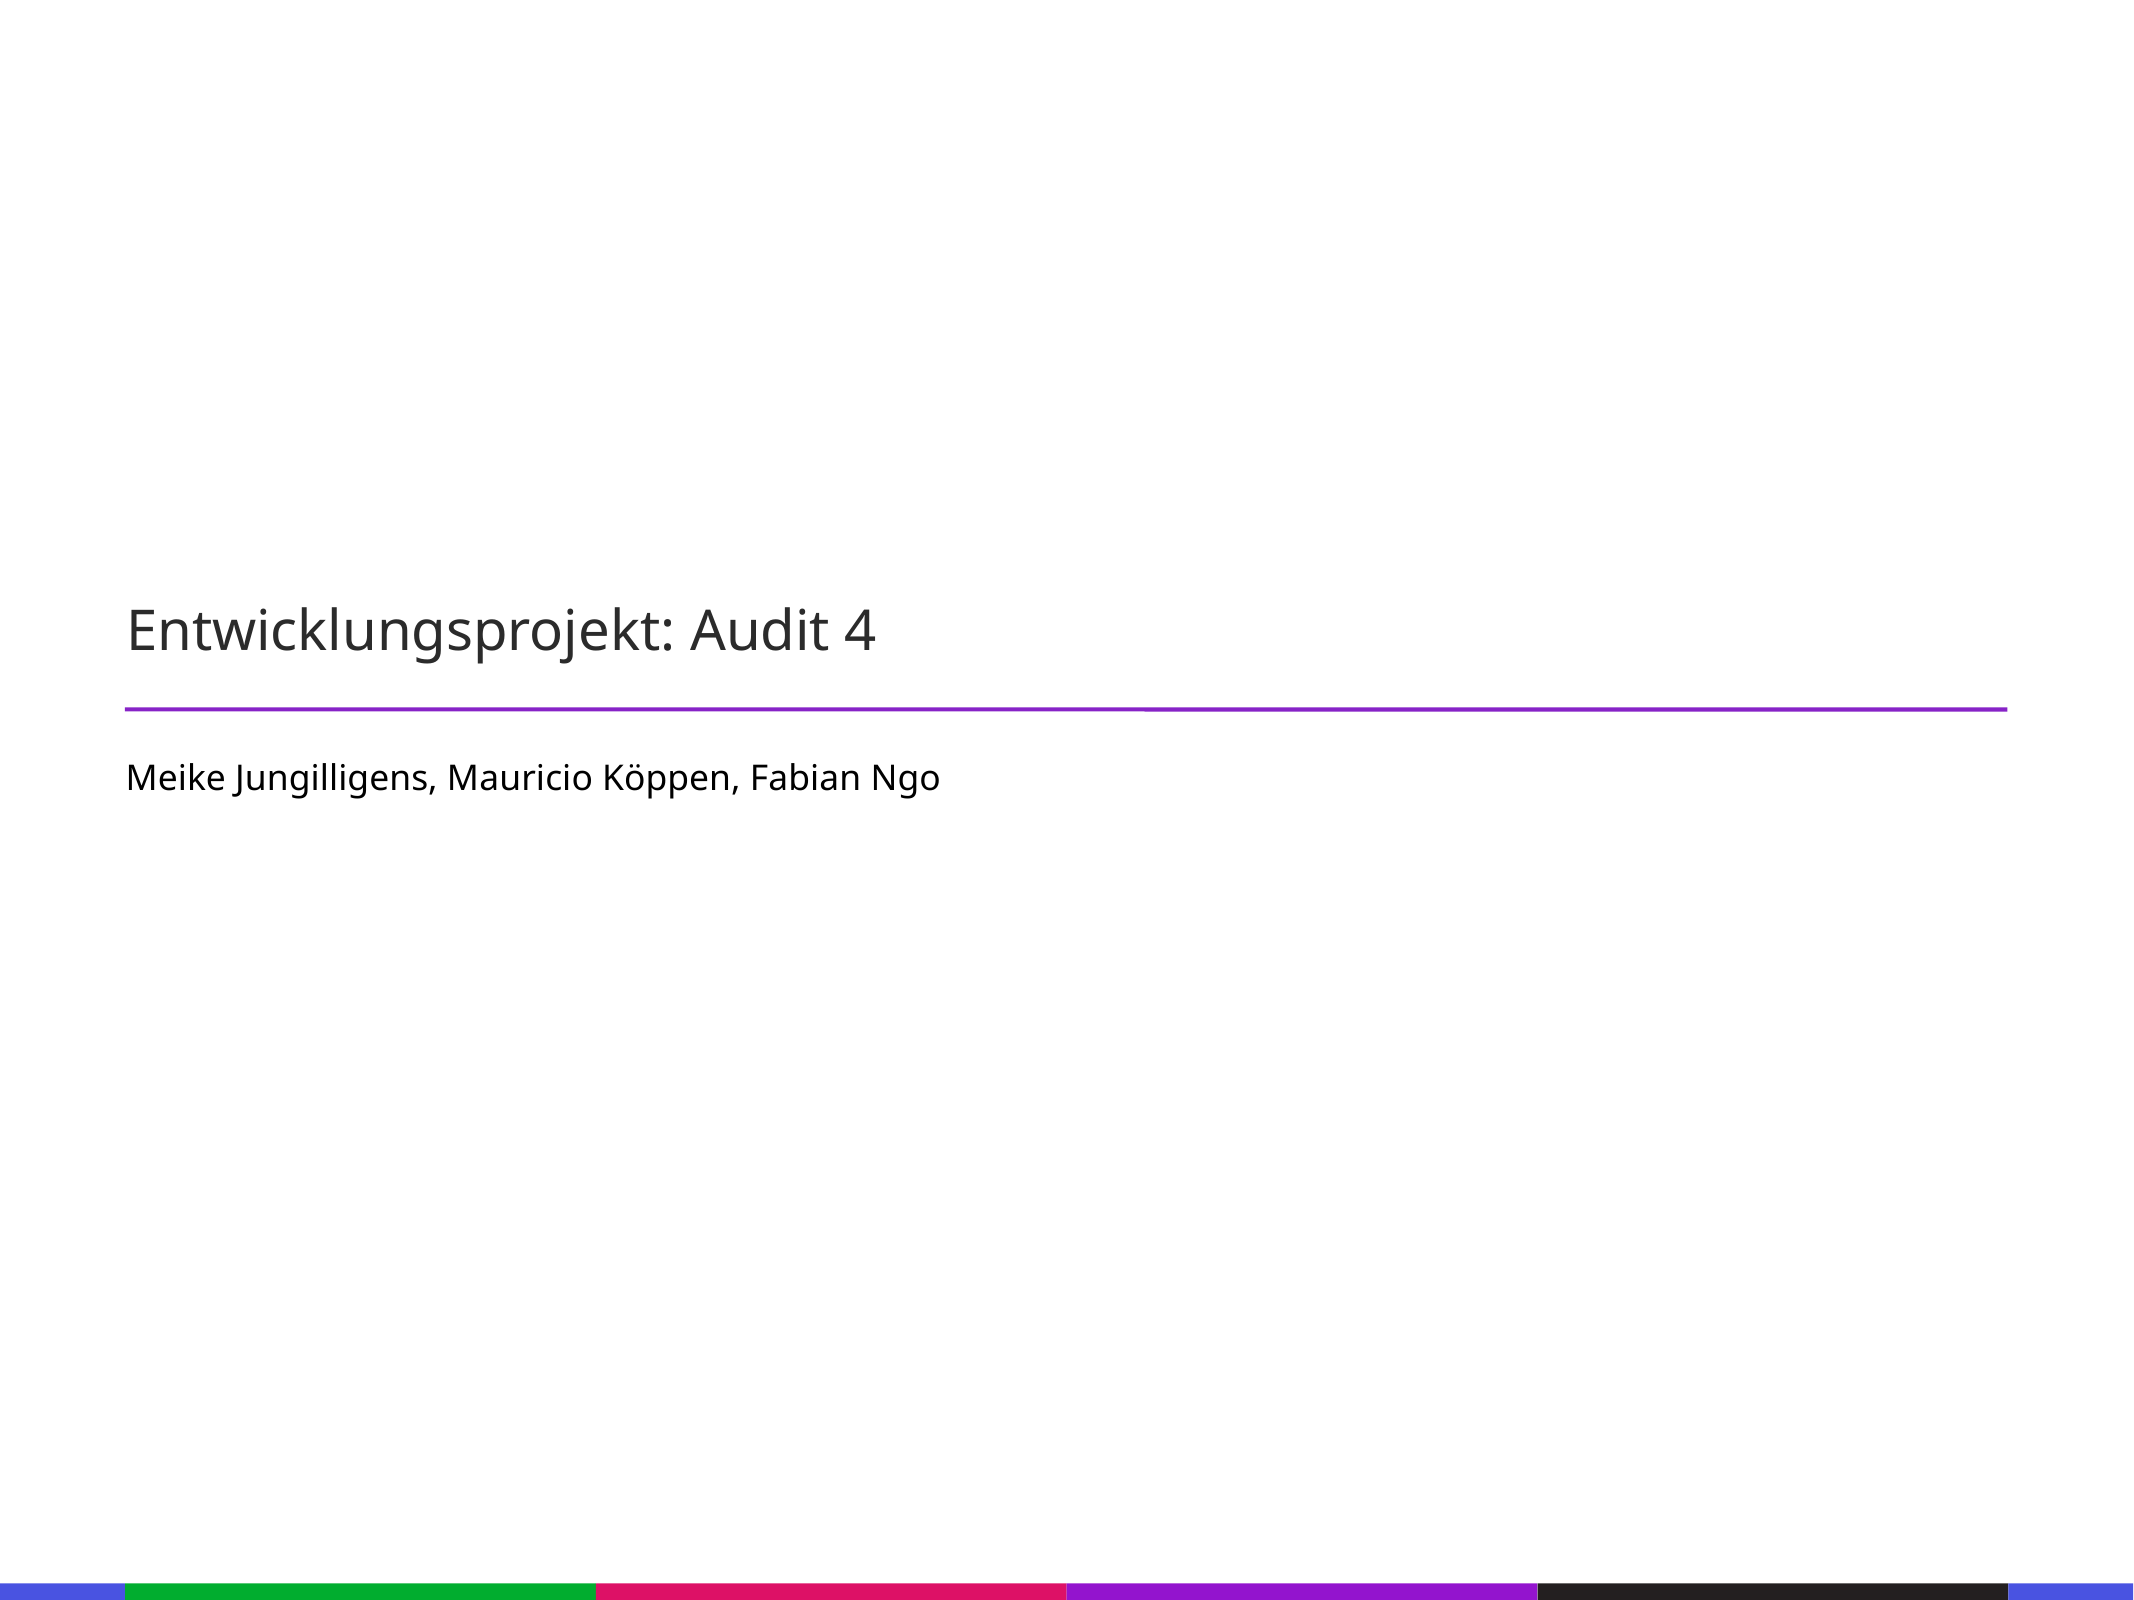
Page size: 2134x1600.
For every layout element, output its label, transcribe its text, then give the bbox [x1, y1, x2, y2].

text_box Entwicklungsprojekt: Audit 4 [126, 601, 1687, 663]
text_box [0, 1583, 2134, 1600]
text_box Meike Jungilligens, Mauricio Köppen, Fabian Ngo [125, 755, 1067, 798]
